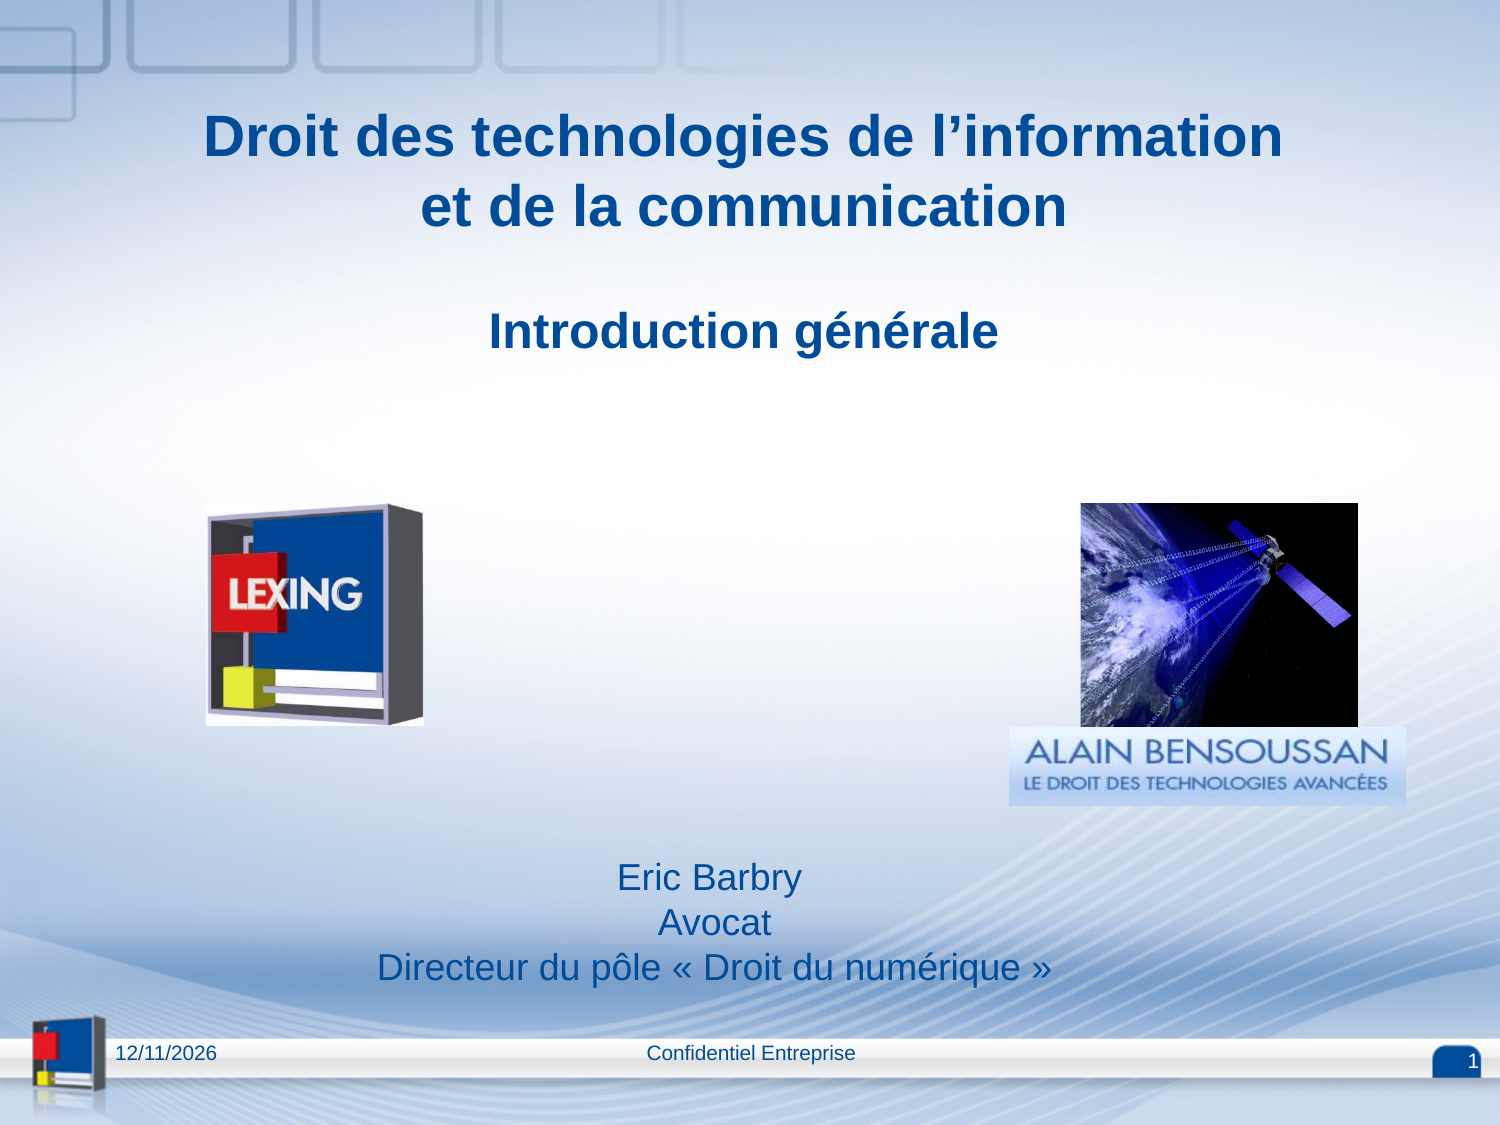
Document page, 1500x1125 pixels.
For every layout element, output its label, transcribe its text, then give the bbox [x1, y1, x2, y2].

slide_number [100, 1022, 254, 1083]
title Droit des technologies de l’information et de la communication Introduction générale [29, 77, 1460, 379]
footer Confidentiel Entreprise [513, 1022, 989, 1083]
slide_number 1 [1393, 1026, 1495, 1094]
text_box Eric Barbry Avocat Directeur du pôle « Droit du numérique » [348, 846, 1081, 996]
picture [0, 0, 1500, 1125]
